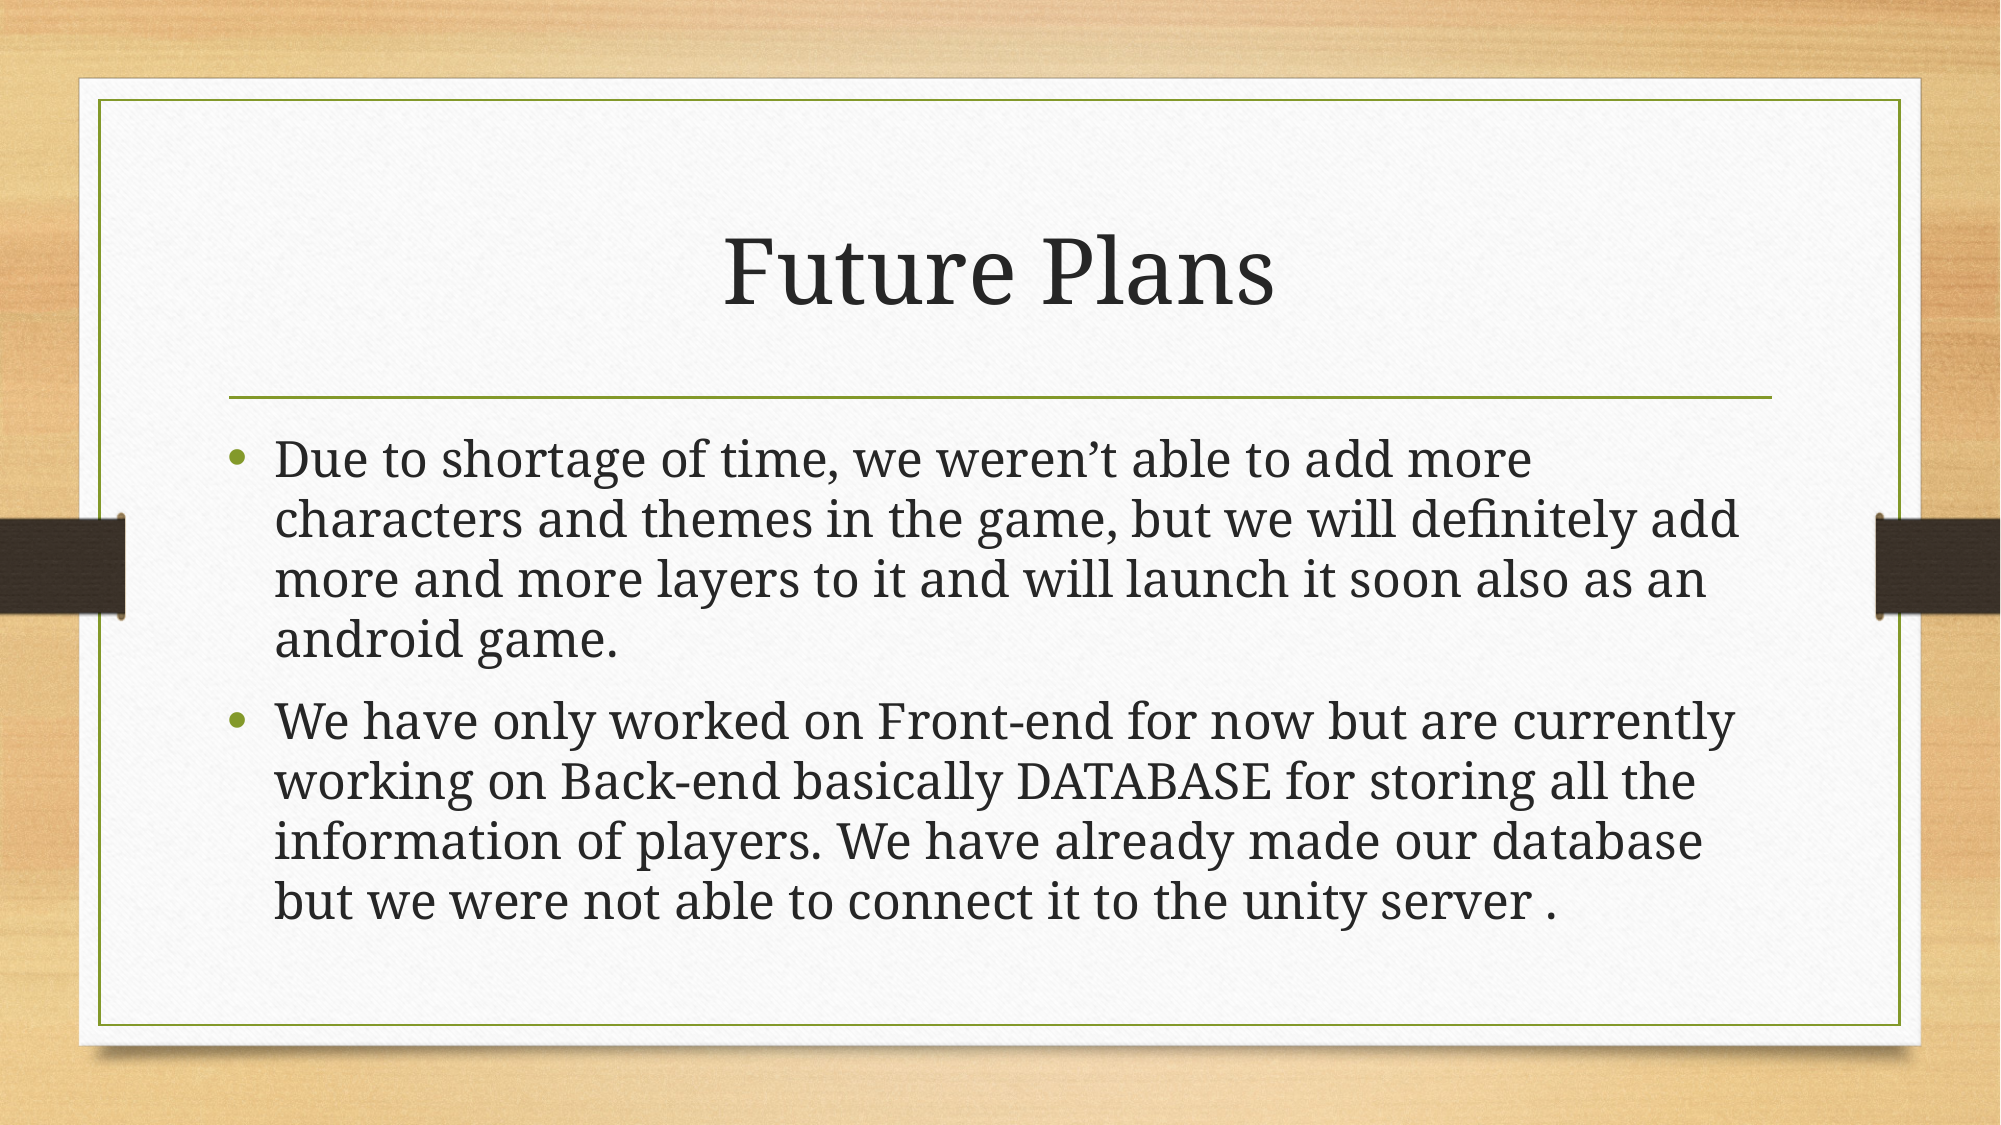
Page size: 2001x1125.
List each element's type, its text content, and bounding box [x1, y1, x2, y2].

title Future Plans [212, 161, 1788, 375]
picture [0, 0, 2001, 1125]
list Due to shortage of time, we weren’t able to add more characters and themes in the game, but we will definitely add more and more layers to it and will launch it soon also as an android game. We have only worked on Front-end for now but are currently working on Back-end basically DATABASE for storing all the information of players. We have already made our database but we were not able to connect it to the unity server . [212, 419, 1788, 964]
